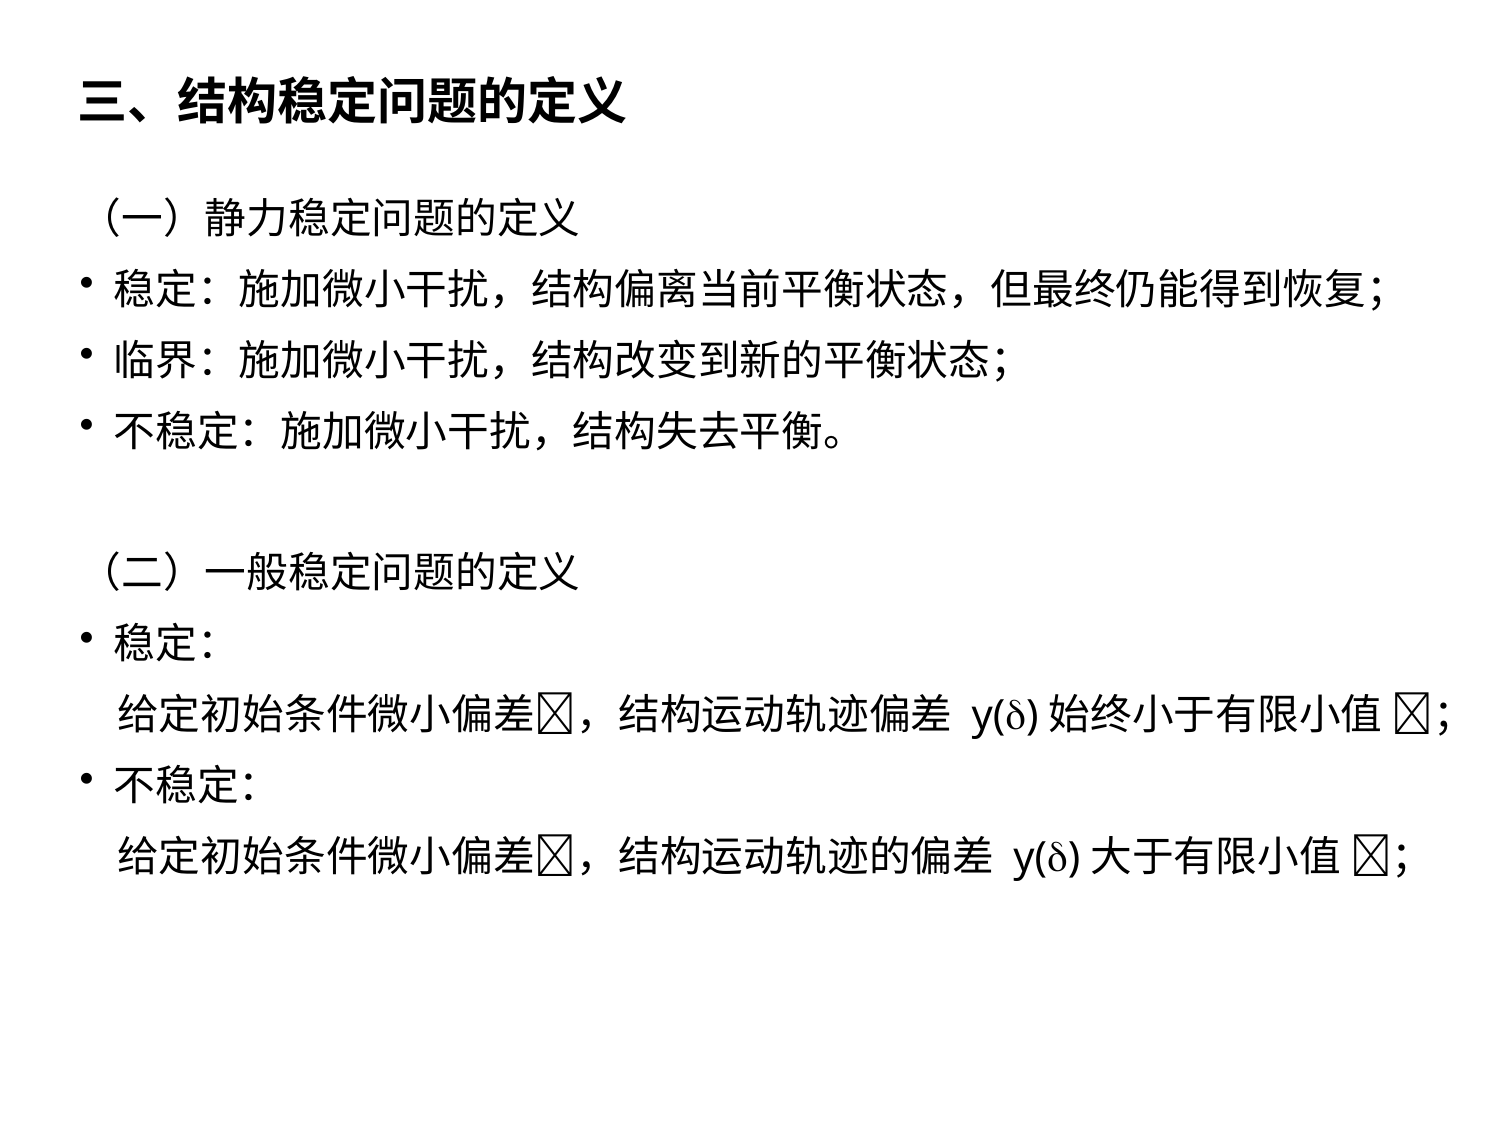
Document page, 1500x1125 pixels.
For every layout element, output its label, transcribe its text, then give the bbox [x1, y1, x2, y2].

text_box 三、结构稳定问题的定义 [62, 62, 725, 805]
text_box （一）静力稳定问题的定义 稳定：施加微小干扰，结构偏离当前平衡状态，但最终仍能得到恢复； 临界：施加微小干扰，结构改变到新的平衡状态； 不稳定：施加微小干扰，结构失去平衡。 （二）一般稳定问题的定义 稳定： 给定初始条件微小偏差，结构运动轨迹偏差 y()始终小于有限小值 ； 不稳定： 给定初始条件微小偏差，结构运动轨迹的偏差 y()大于有限小值 ； [64, 184, 1462, 958]
